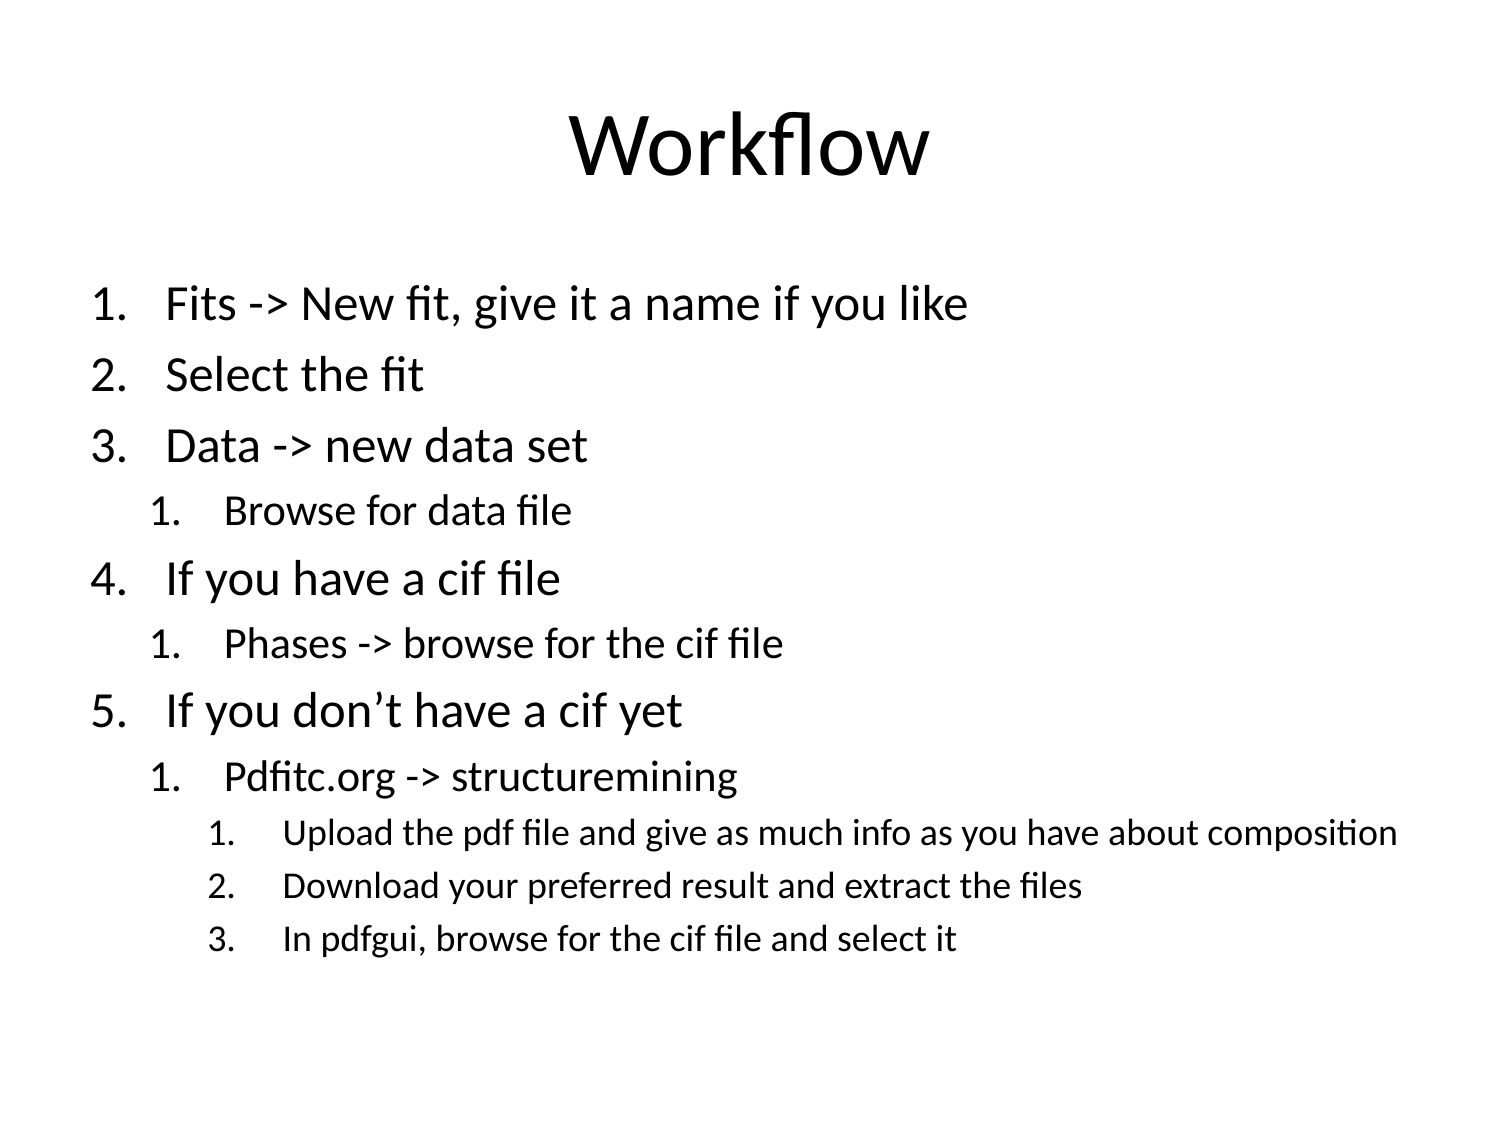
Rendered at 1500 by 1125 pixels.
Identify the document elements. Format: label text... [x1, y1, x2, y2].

list Fits -> New fit, give it a name if you like Select the fit Data -> new data set Browse for data file If you have a cif file Phases -> browse for the cif file If you don’t have a cif yet Pdfitc.org -> structuremining Upload the pdf file and give as much info as you have about composition Download your preferred result and extract the files In pdfgui, browse for the cif file and select it [75, 262, 1425, 1005]
title Workflow [75, 45, 1425, 233]
